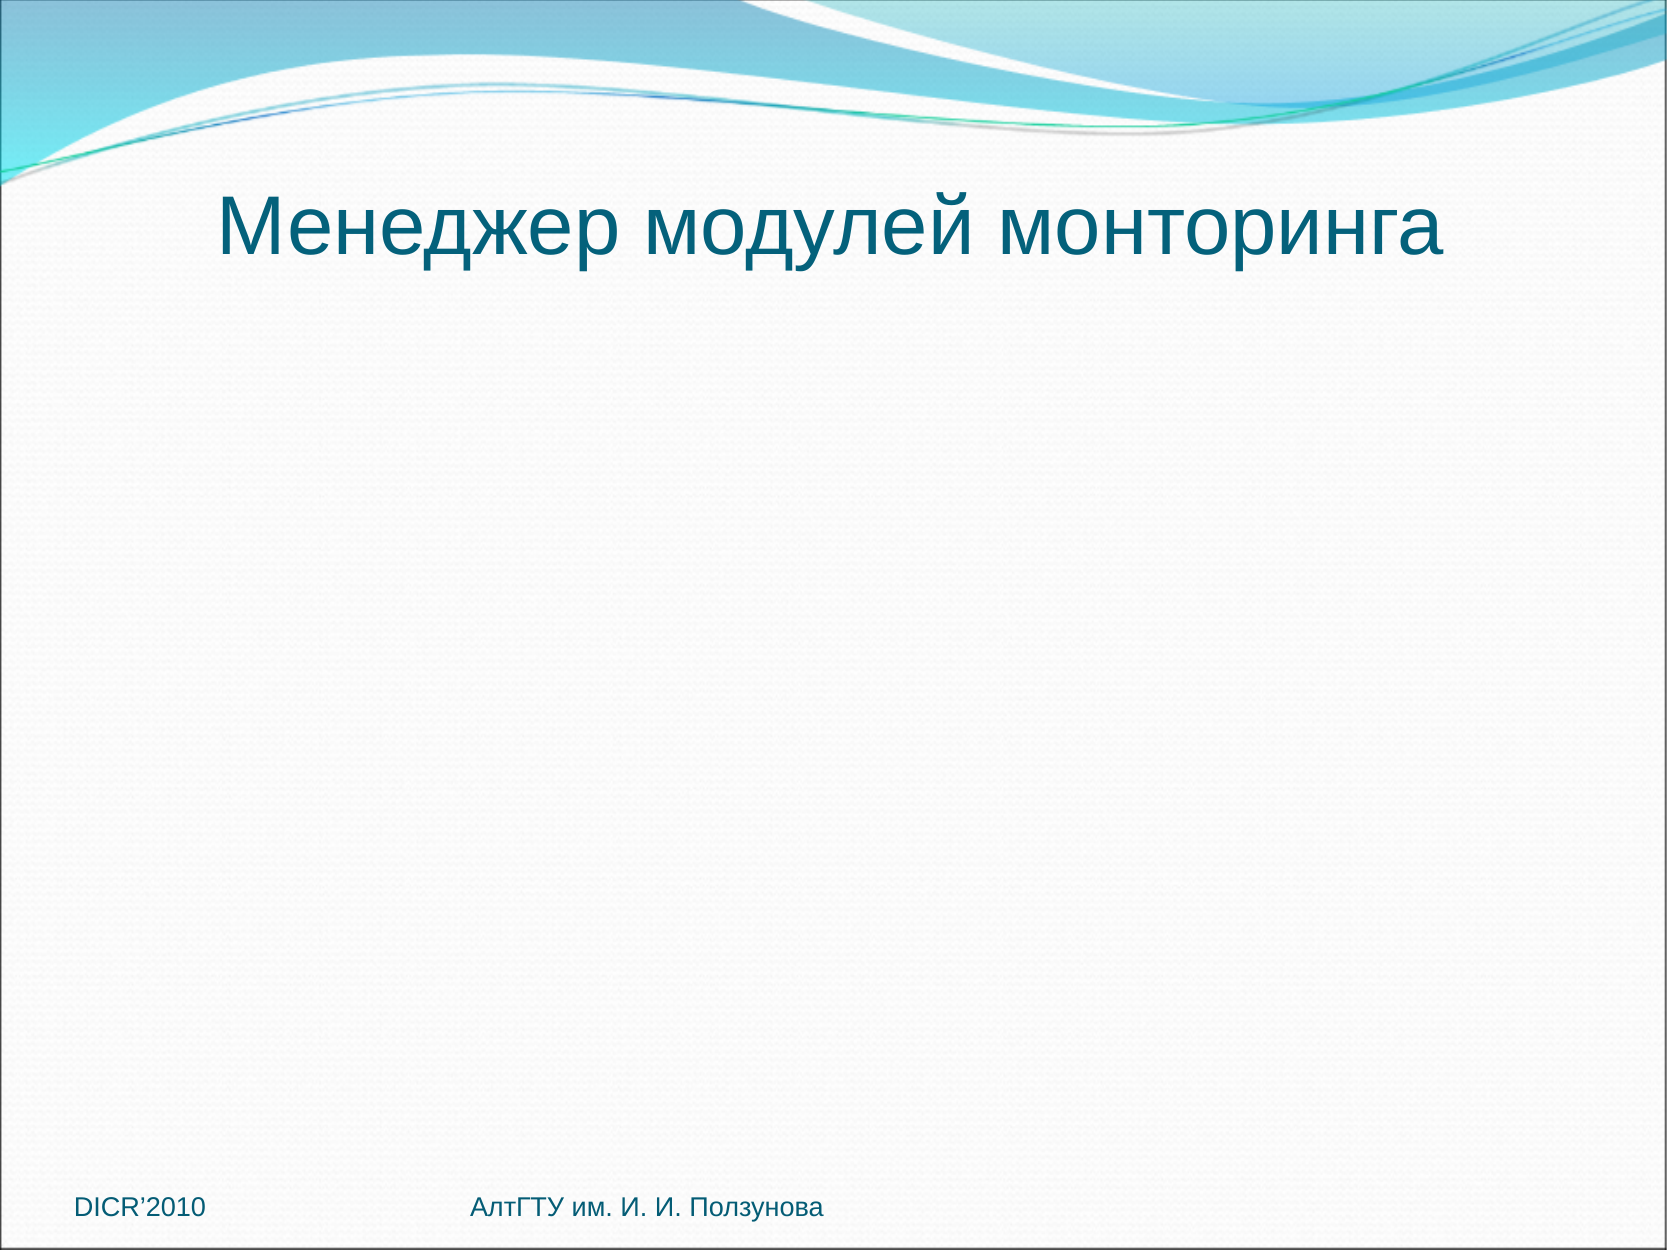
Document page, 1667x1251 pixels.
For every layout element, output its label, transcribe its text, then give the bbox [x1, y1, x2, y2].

text_box DICR’2010 [73, 1191, 435, 1223]
text_box Менеджер модулей монторинга [71, 162, 1591, 274]
picture [0, 0, 1667, 1250]
text_box АлтГТУ им. И. И. Ползунова [470, 1191, 1101, 1223]
